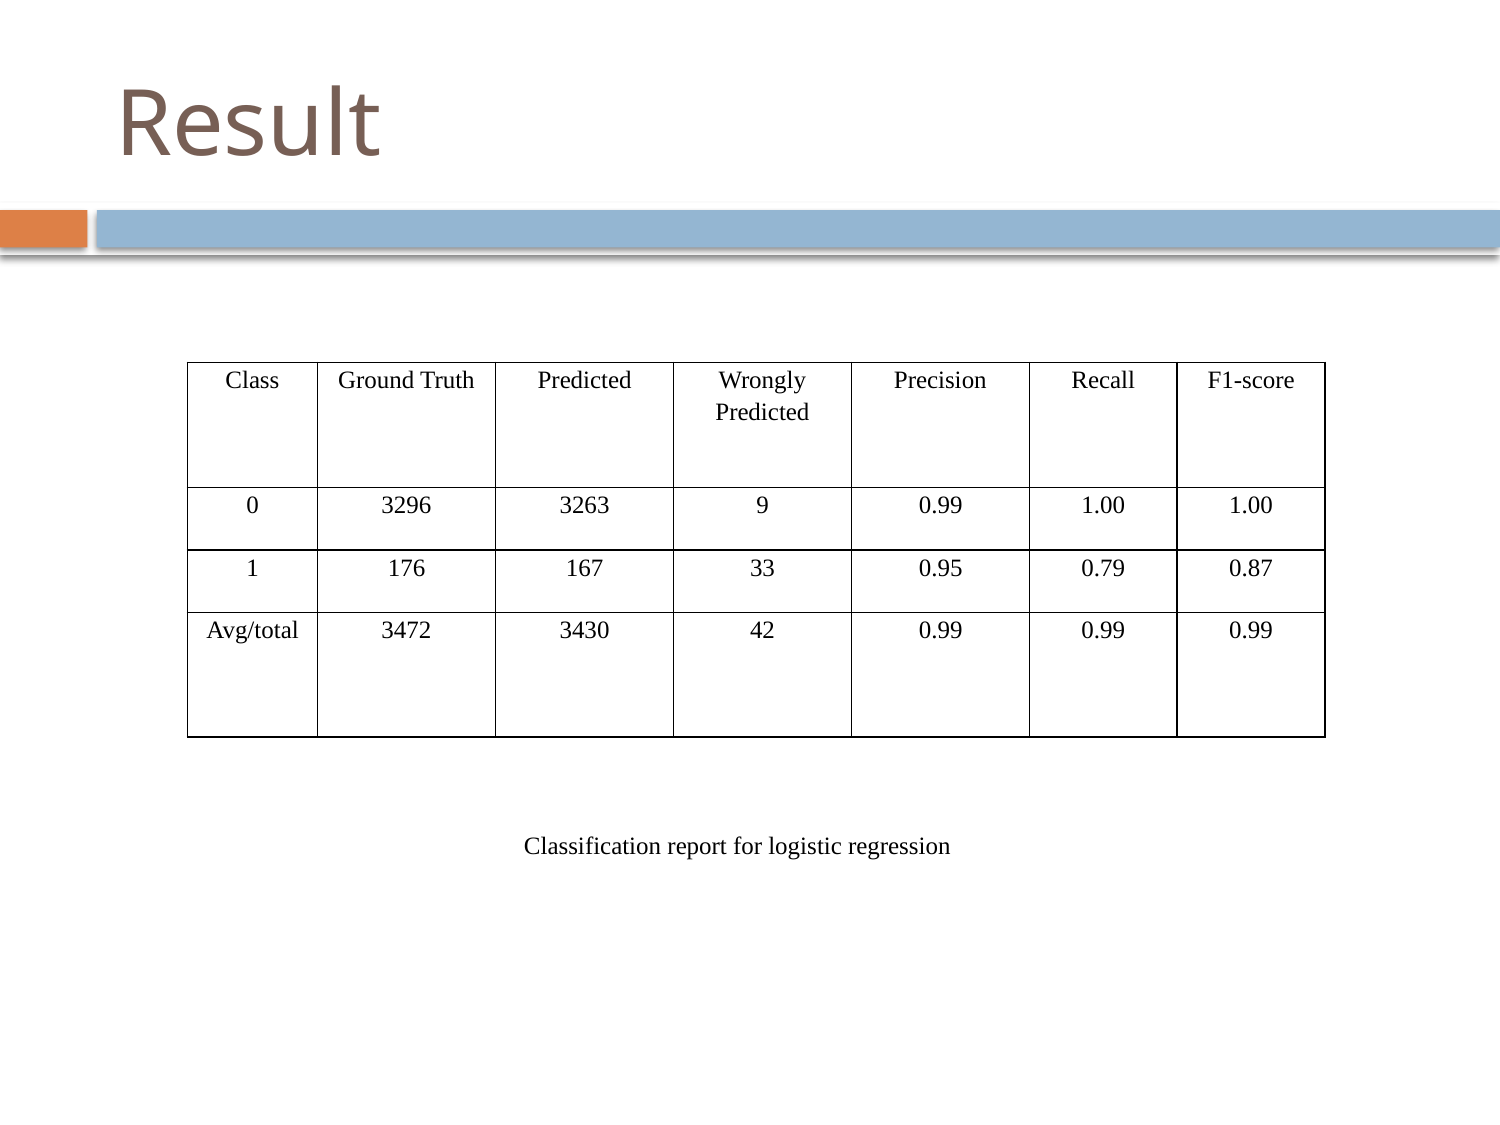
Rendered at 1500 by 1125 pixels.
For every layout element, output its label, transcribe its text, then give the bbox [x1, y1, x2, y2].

table_header Predicted [496, 363, 673, 487]
table_header Class [188, 363, 317, 487]
title Result [100, 37, 1438, 200]
table_cell 1.00 [1030, 488, 1176, 549]
table_header Ground Truth [318, 363, 495, 487]
table_cell 0.87 [1178, 551, 1324, 612]
table_cell 167 [496, 551, 673, 612]
table_cell 0.99 [852, 488, 1029, 549]
table_cell 3296 [318, 488, 495, 549]
table_cell 0.99 [1030, 613, 1176, 736]
table_cell 0.99 [852, 613, 1029, 736]
table_header Wrongly Predicted [674, 363, 851, 487]
table_header Recall [1030, 363, 1176, 487]
table_cell 3472 [318, 613, 495, 736]
table_cell 0.95 [852, 551, 1029, 612]
table_header F1-score [1178, 363, 1324, 487]
table_cell 42 [674, 613, 851, 736]
table_cell 176 [318, 551, 495, 612]
table_cell 3263 [496, 488, 673, 549]
table_cell 0 [188, 488, 317, 549]
table_cell 33 [674, 551, 851, 612]
table_cell 0.99 [1178, 613, 1324, 736]
table_cell 0.79 [1030, 551, 1176, 612]
table_header Precision [852, 363, 1029, 487]
table_cell 9 [674, 488, 851, 549]
table_cell 1.00 [1178, 488, 1324, 549]
table_cell 3430 [496, 613, 673, 736]
table_cell 1 [188, 551, 317, 612]
text_box Classification report for logistic regression [0, 822, 1500, 868]
table_cell Avg/total [188, 613, 317, 736]
